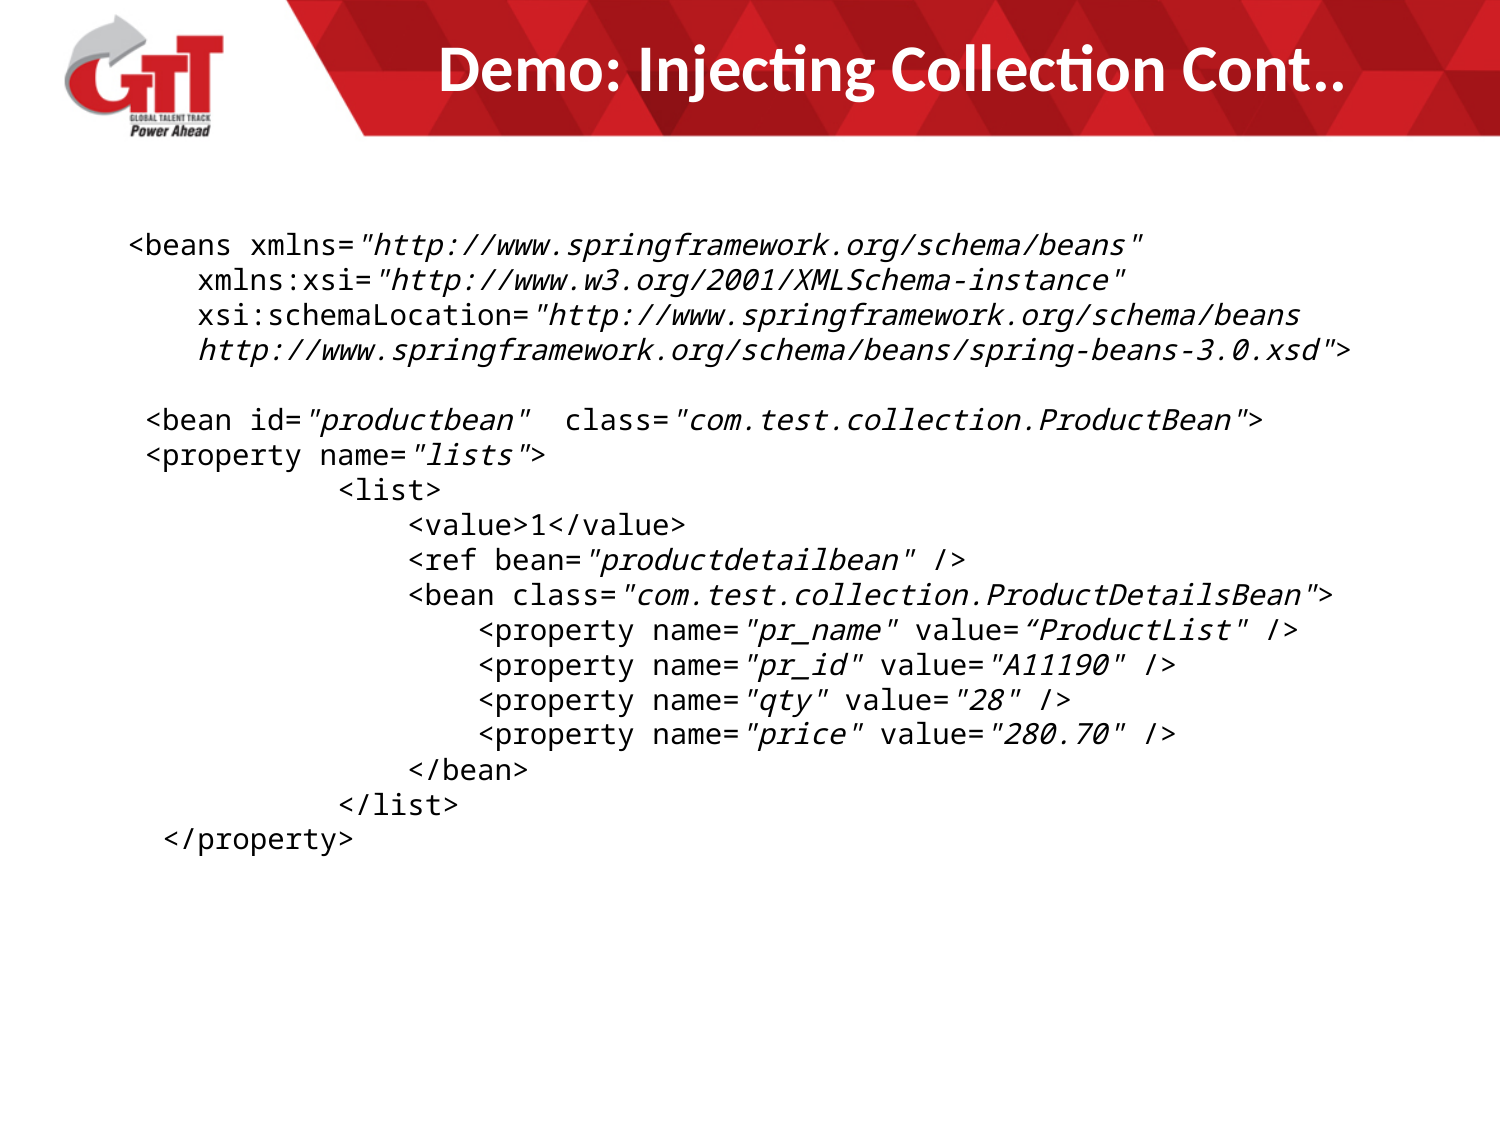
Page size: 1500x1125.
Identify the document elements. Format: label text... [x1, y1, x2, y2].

title Demo: Injecting Collection Cont.. [324, 12, 1463, 118]
picture [0, 0, 1500, 1125]
text_box <beans xmlns="http://www.springframework.org/schema/beans" xmlns:xsi="http://www.w3.org/2001/XMLSchema-instance" xsi:schemaLocation="http://www.springframework.org/schema/beans http://www.springframework.org/schema/beans/spring-beans-3.0.xsd"> <bean id="productbean" class="com.test.collection.ProductBean"> <property name="lists"> <list> <value>1</value> <ref bean="productdetailbean" /> <bean class="com.test.collection.ProductDetailsBean"> <property name="pr_name" value=“ProductList" /> <property name="pr_id" value="A11190" /> <property name="qty" value="28" /> <property name="price" value="280.70" /> </bean> </list> </property> [112, 219, 1388, 899]
